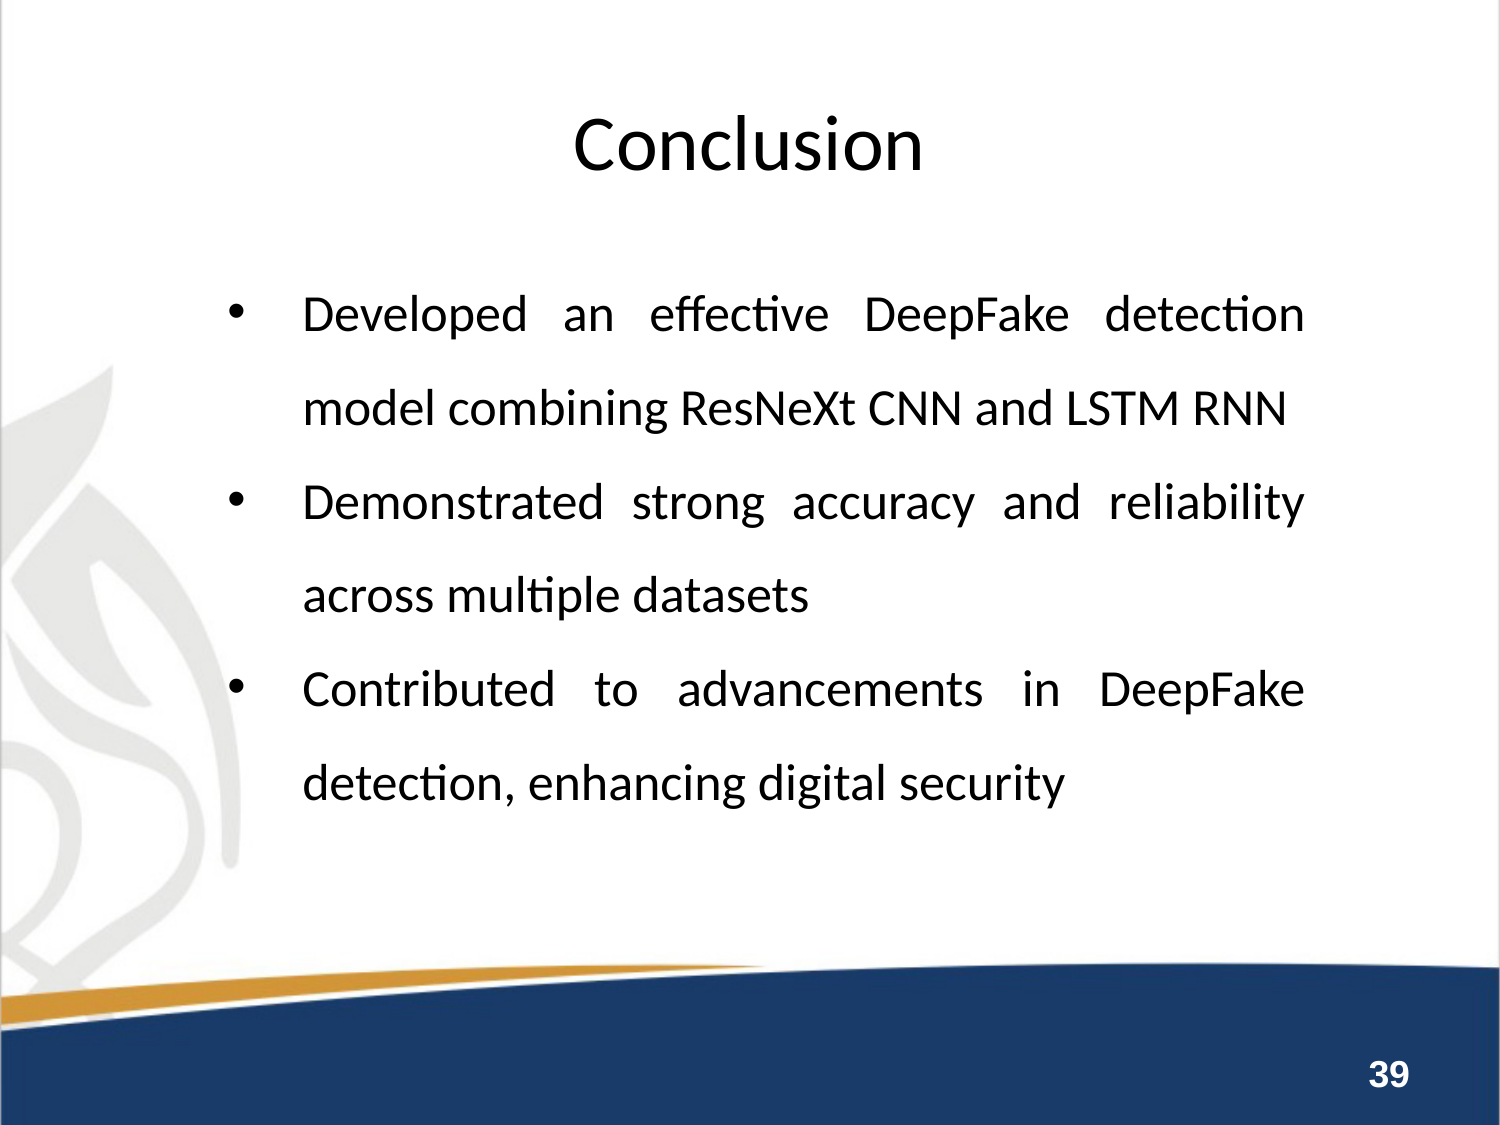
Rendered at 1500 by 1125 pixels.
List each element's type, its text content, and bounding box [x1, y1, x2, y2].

picture [0, 0, 1500, 1125]
title Conclusion [75, 45, 1425, 233]
slide_number 39 [1074, 1042, 1425, 1103]
list Developed an effective DeepFake detection model combining ResNeXt CNN and LSTM RNN Demonstrated strong accuracy and reliability across multiple datasets Contributed to advancements in DeepFake detection, enhancing digital security [179, 241, 1321, 851]
